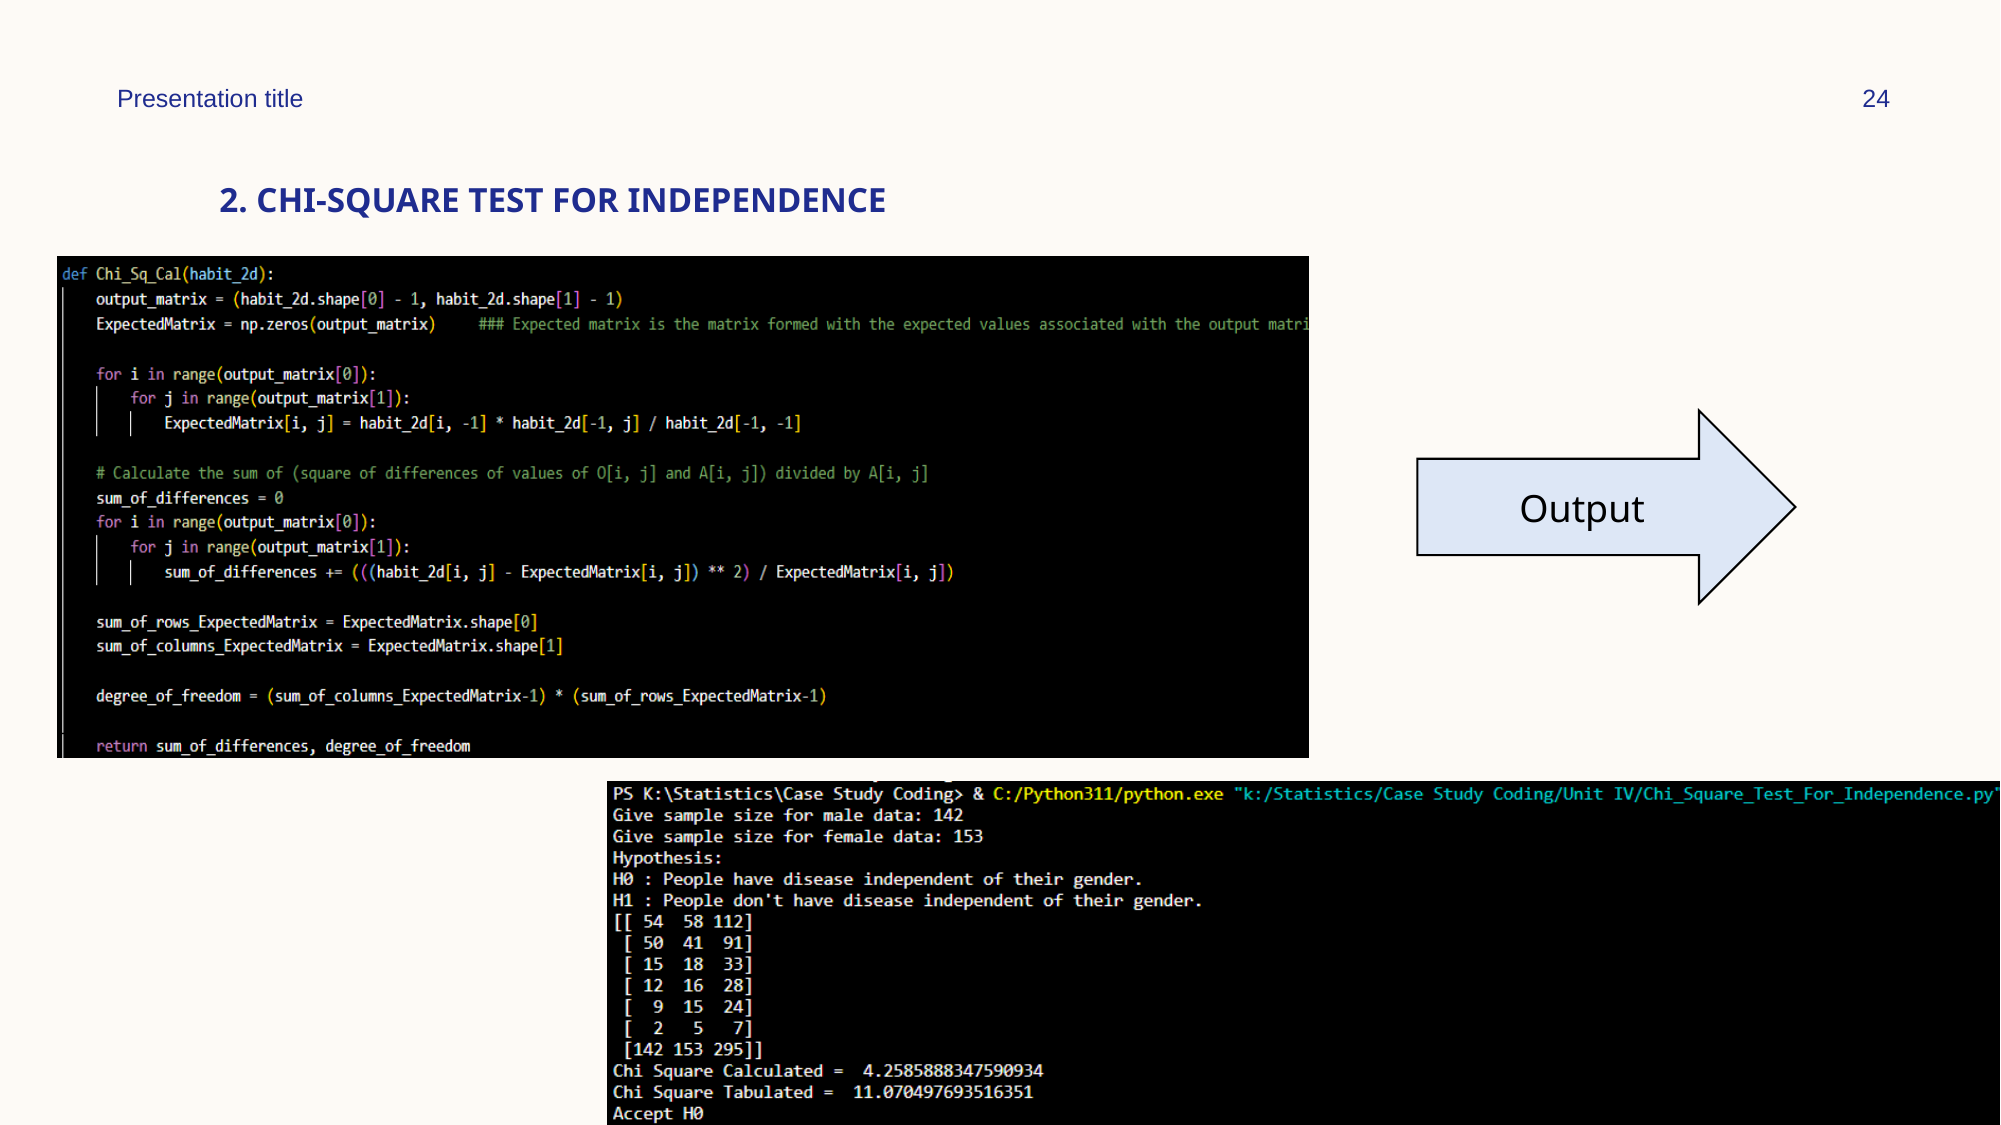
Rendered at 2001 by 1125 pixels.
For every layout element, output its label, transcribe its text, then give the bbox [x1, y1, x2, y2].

slide_number 24 [1795, 75, 1958, 120]
picture [607, 781, 2000, 1125]
picture [57, 256, 1309, 758]
footer Presentation title [101, 75, 627, 120]
title 2. chi-square test for independence [107, 171, 1000, 234]
text_box Output [1416, 408, 1797, 606]
